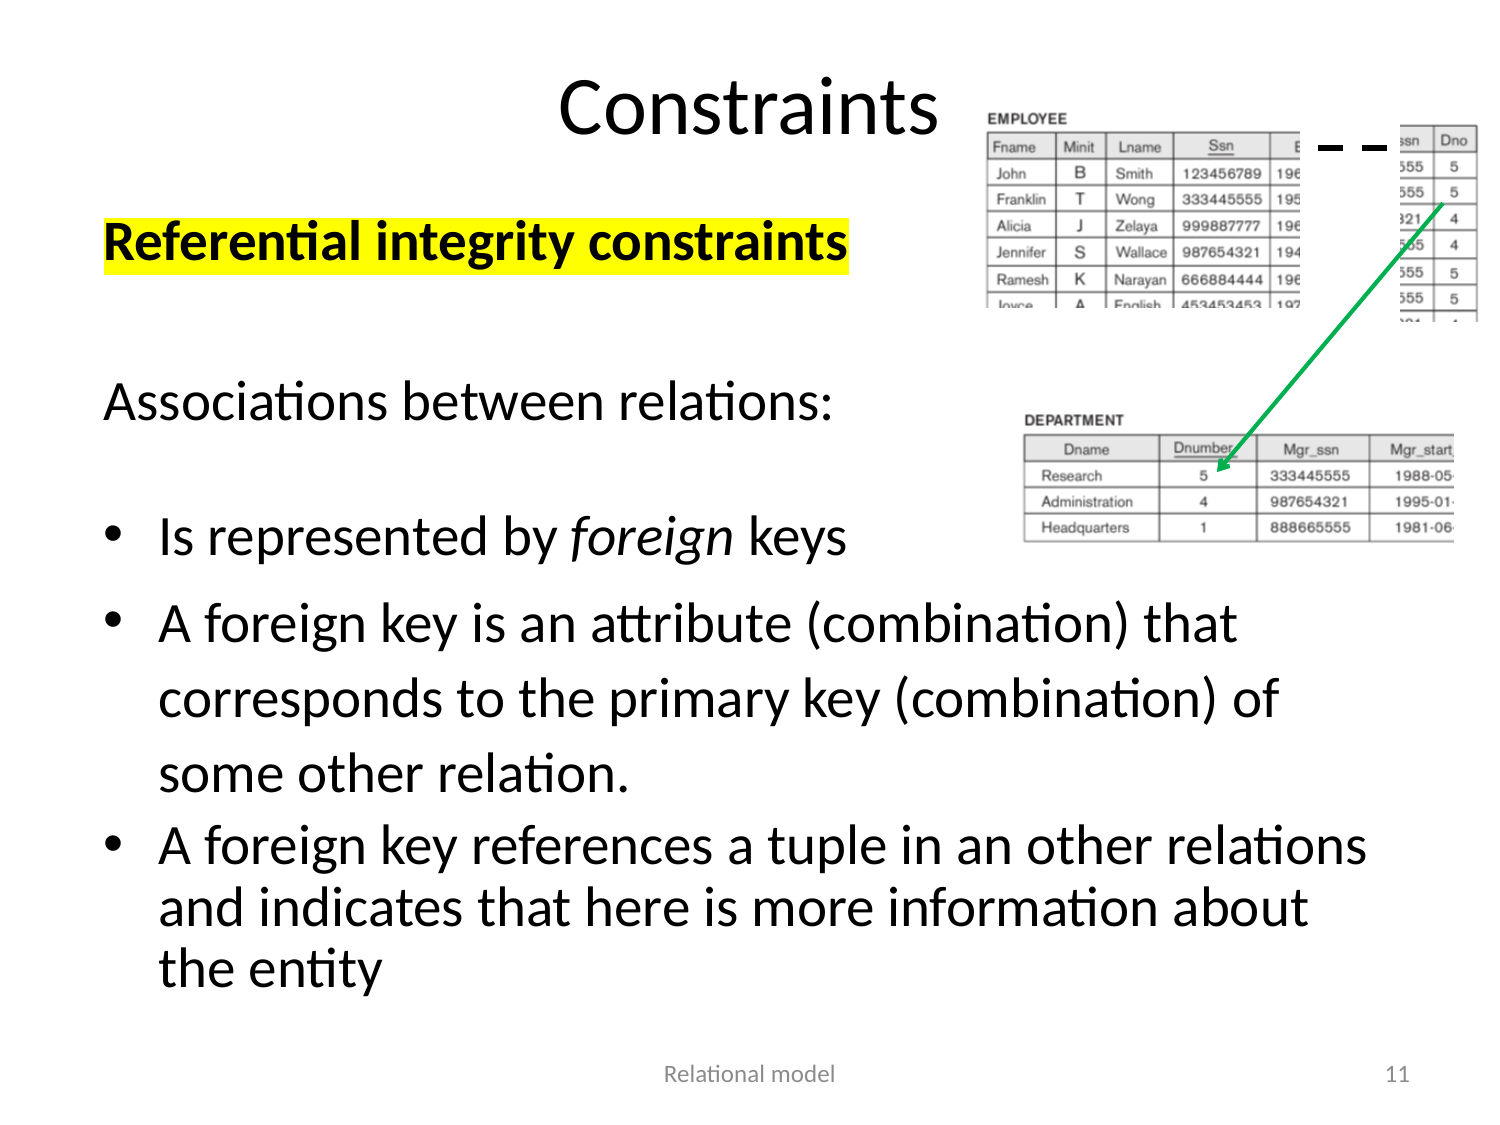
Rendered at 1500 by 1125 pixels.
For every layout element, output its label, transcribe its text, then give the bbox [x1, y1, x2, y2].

slide_number 11 [1074, 1042, 1425, 1103]
footer Relational model [512, 1042, 988, 1103]
list Referential integrity constraints Associations between relations: Is represented by foreign keys A foreign key is an attribute (combination) that corresponds to the primary key (combination) of some other relation. A foreign key references a tuple in an other relations and indicates that here is more information about the entity [88, 196, 1388, 1012]
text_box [978, 98, 1486, 557]
text_box Constraints [112, 0, 1388, 173]
